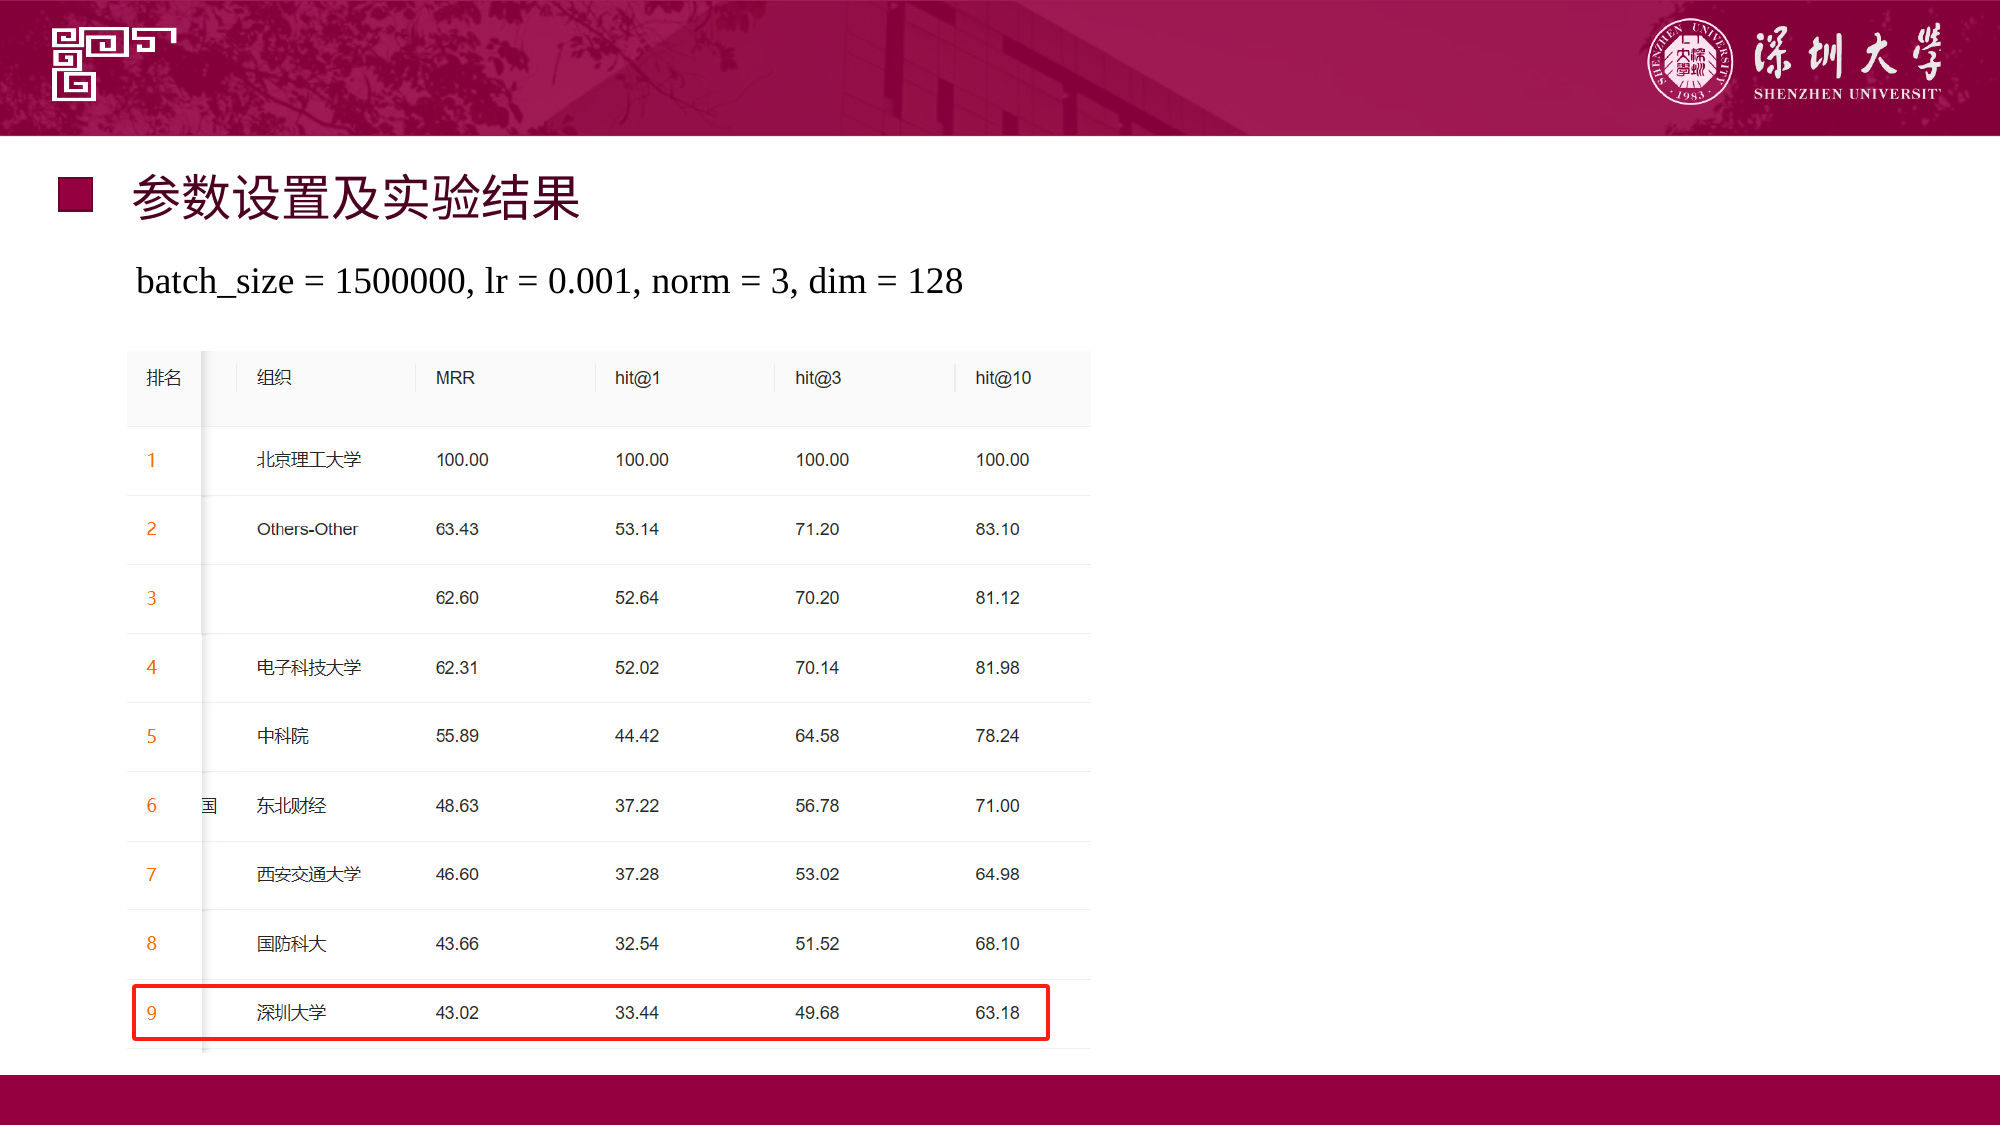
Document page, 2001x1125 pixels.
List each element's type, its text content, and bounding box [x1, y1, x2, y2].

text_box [22, 16, 761, 114]
text_box [58, 177, 93, 212]
picture [0, 1, 2000, 135]
text_box 参数设置及实验结果 [131, 166, 1463, 227]
text_box batch_size = 1500000, lr = 0.001, norm = 3, dim = 128 [121, 249, 1438, 309]
picture [121, 351, 1091, 1053]
text_box [0, 1074, 2000, 1125]
